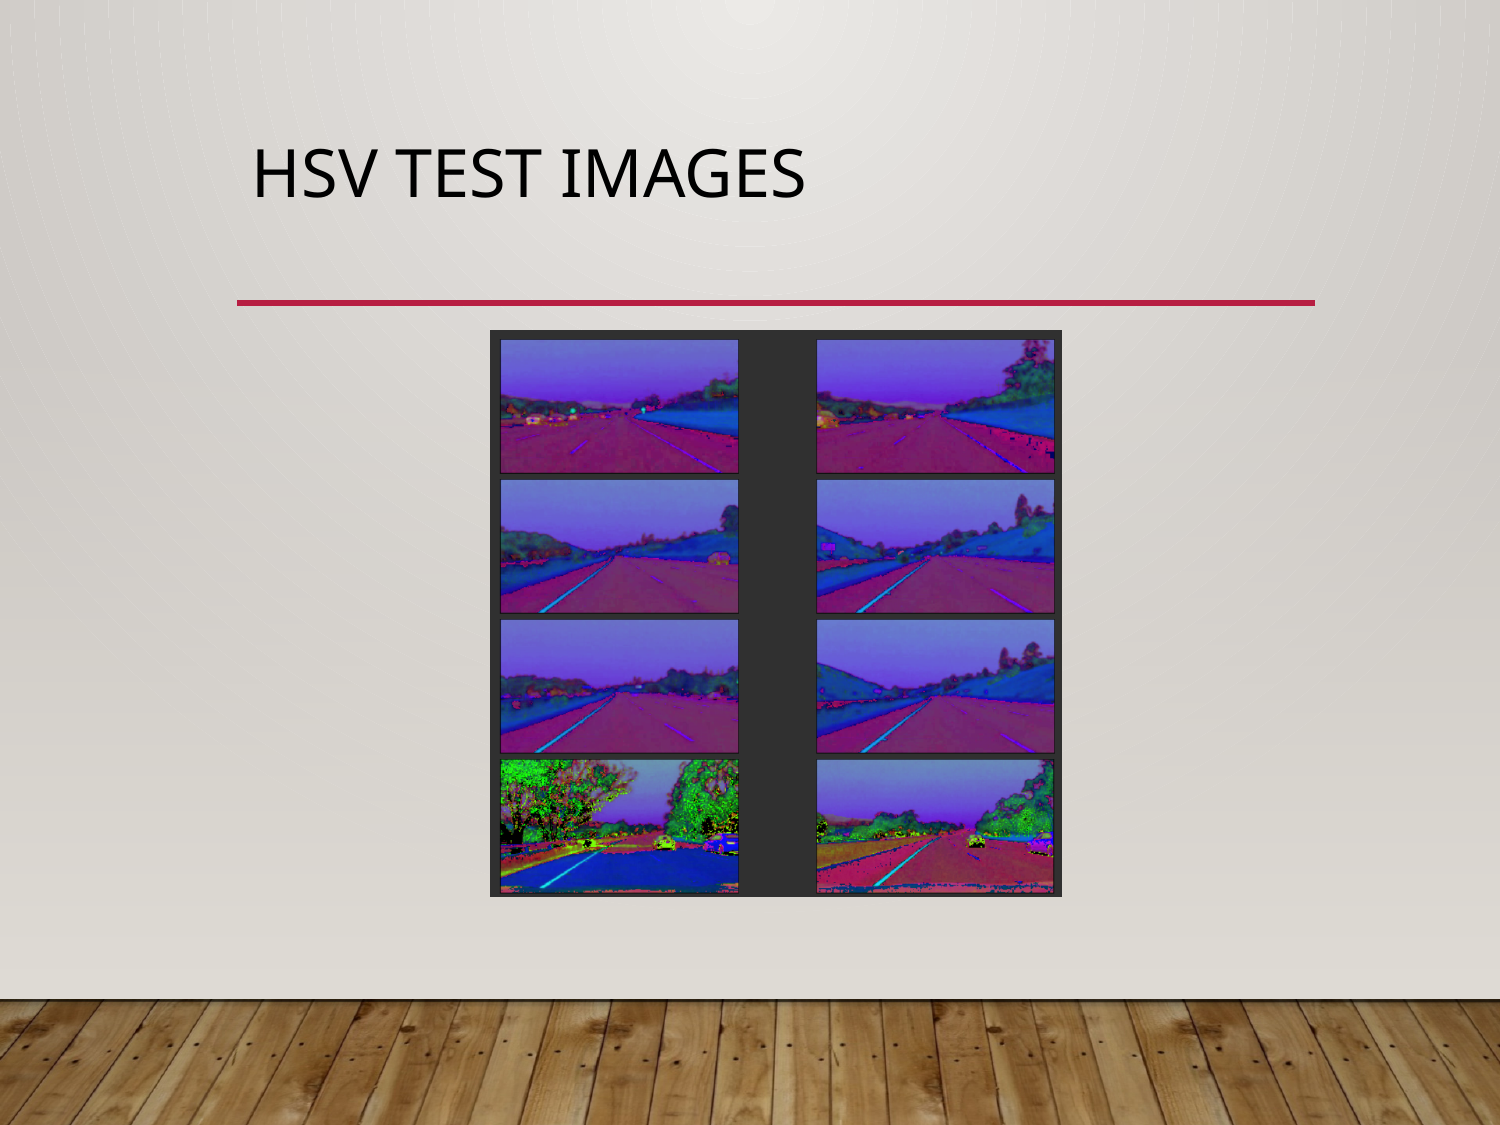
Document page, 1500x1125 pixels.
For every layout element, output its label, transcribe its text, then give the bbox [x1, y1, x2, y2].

picture [0, 999, 1500, 1125]
title HSV TEST IMAGES [236, 131, 1315, 305]
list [489, 330, 1062, 897]
